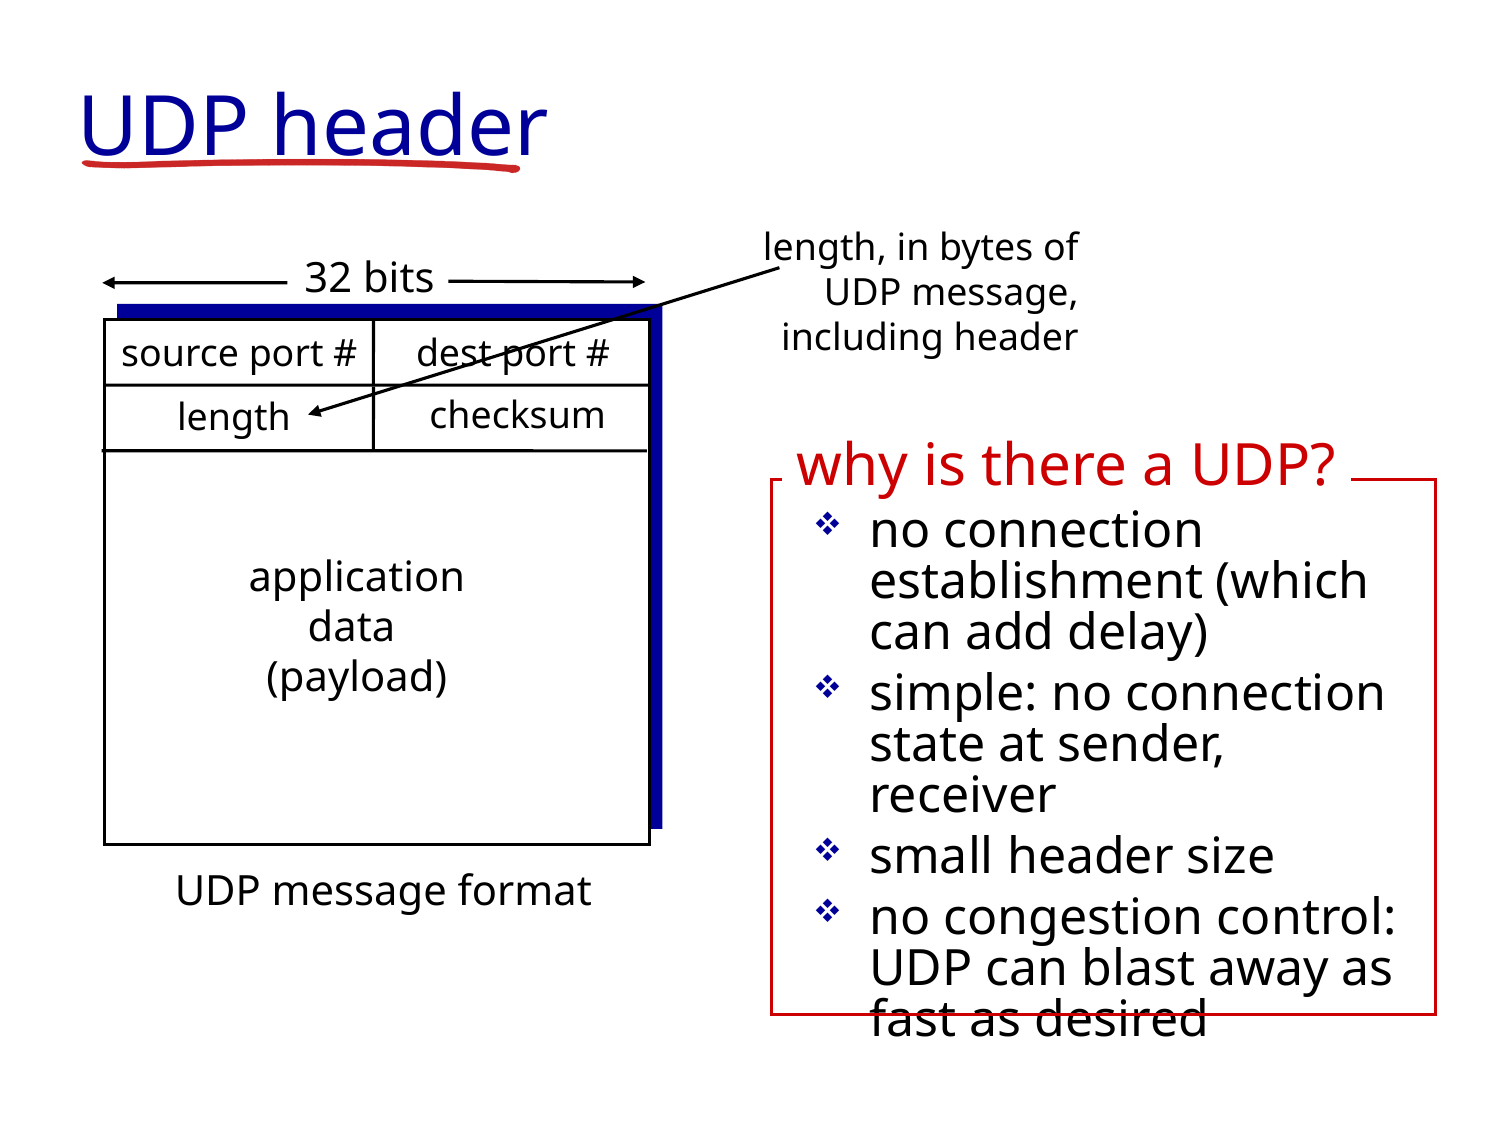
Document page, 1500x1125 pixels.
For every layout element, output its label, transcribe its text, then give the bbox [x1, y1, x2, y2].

text_box 32 bits [289, 243, 450, 308]
text_box [771, 479, 1436, 1015]
text_box application data (payload) [233, 542, 480, 708]
text_box [104, 386, 650, 845]
text_box [102, 276, 288, 290]
text_box UDP message format [159, 856, 607, 922]
text_box [448, 275, 646, 289]
text_box [117, 303, 662, 319]
text_box [619, 305, 663, 829]
text_box length [162, 385, 306, 446]
picture [78, 155, 525, 178]
text_box source port # [106, 321, 373, 382]
text_box [308, 267, 780, 417]
text_box [374, 319, 611, 385]
text_box why is there a UDP? [782, 433, 1351, 505]
text_box checksum [414, 384, 621, 444]
text_box [104, 319, 373, 385]
text_box length, in bytes of UDP message, including header [698, 215, 1094, 366]
text_box [407, 319, 650, 385]
text_box dest port # [417, 321, 625, 382]
title UDP header [62, 40, 1432, 204]
text_box dest port # [401, 321, 604, 382]
